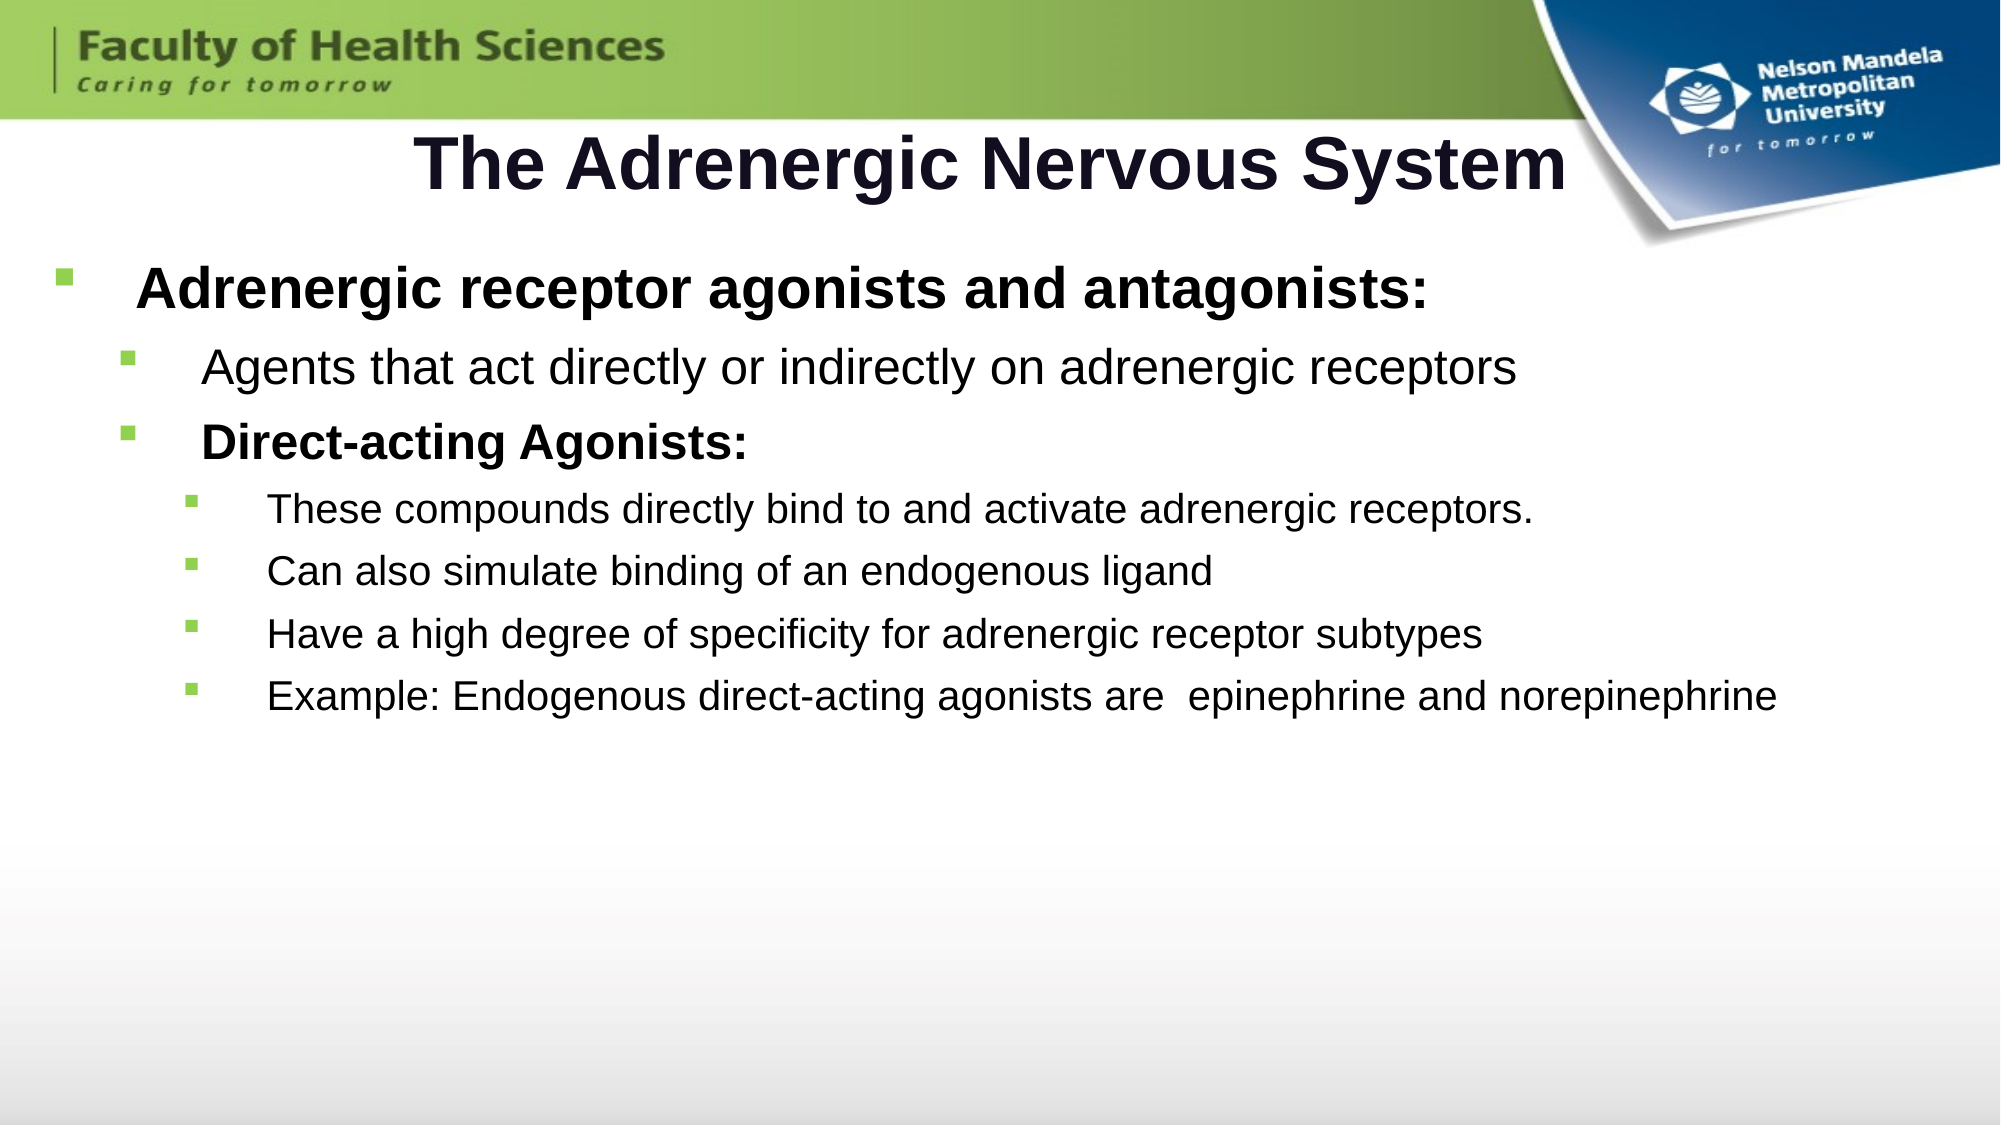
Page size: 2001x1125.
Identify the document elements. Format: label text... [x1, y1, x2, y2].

title The Adrenergic Nervous System [0, 41, 1983, 277]
list Adrenergic receptor agonists and antagonists: Agents that act directly or indirectly on adrenergic receptors Direct-acting Agonists: These compounds directly bind to and activate adrenergic receptors. Can also simulate binding of an endogenous ligand Have a high degree of specificity for adrenergic receptor subtypes Example: Endogenous direct-acting agonists are epinephrine and norepinephrine [36, 277, 1969, 917]
picture [0, 0, 2001, 1125]
